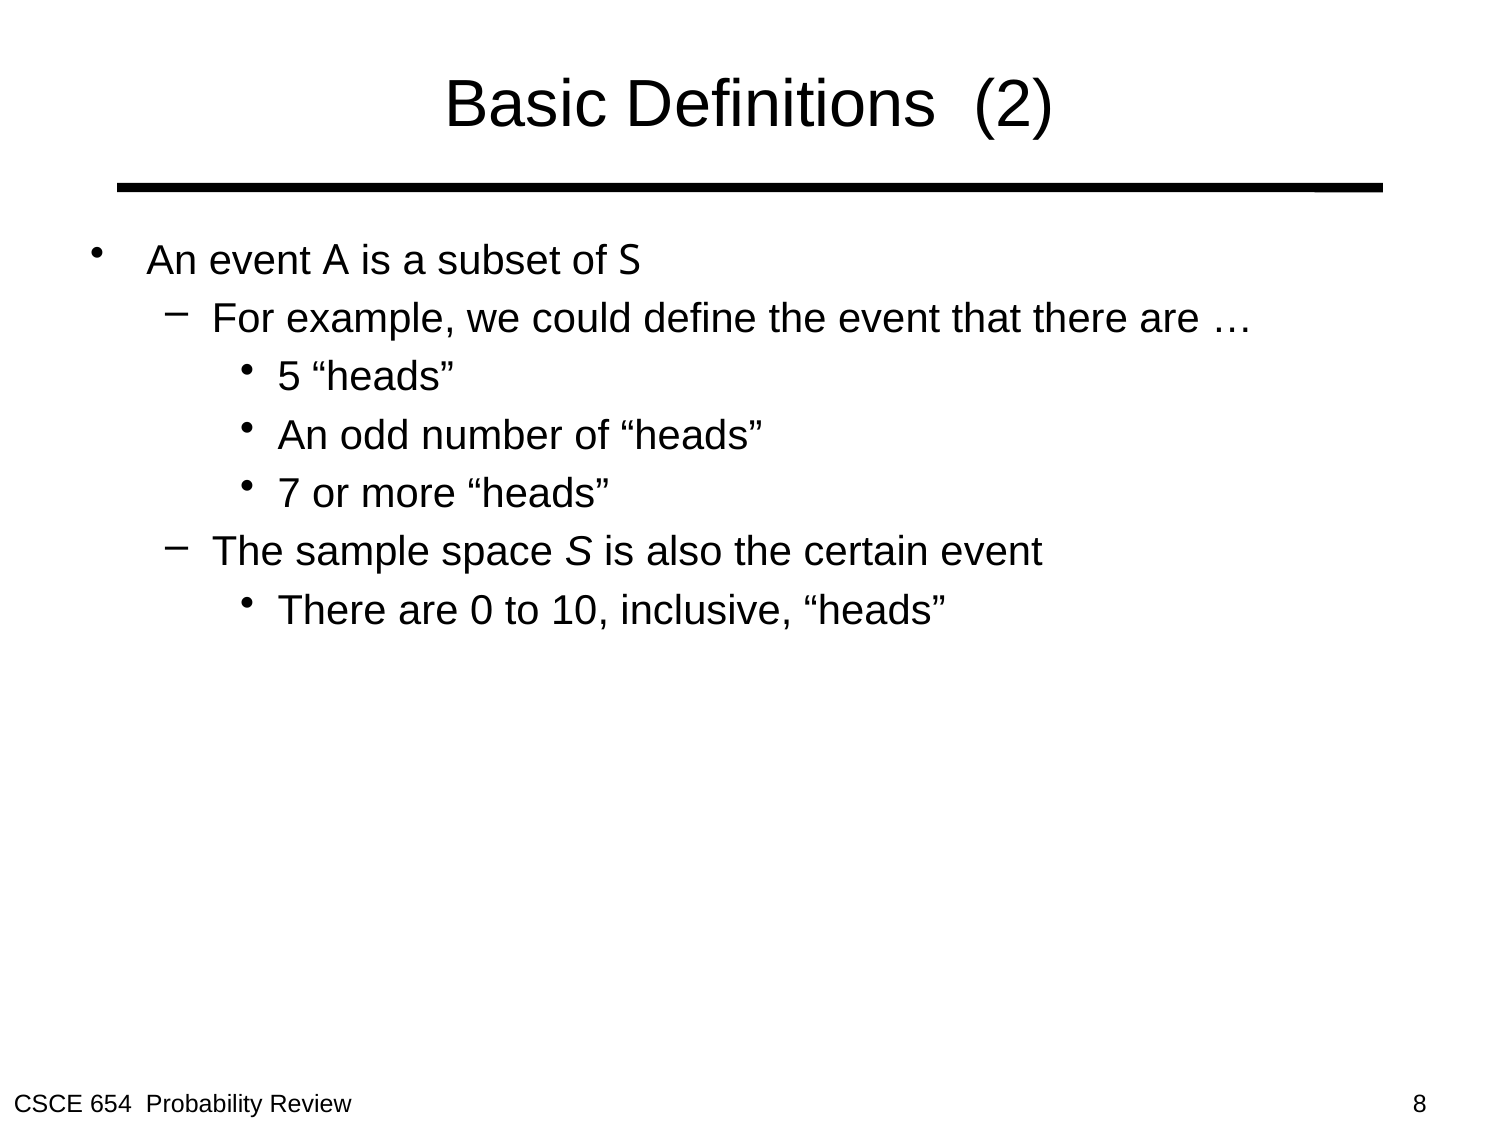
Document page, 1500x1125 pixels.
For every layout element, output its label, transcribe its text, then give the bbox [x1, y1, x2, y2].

list An event A is a subset of S For example, we could define the event that there are … 5 “heads” An odd number of “heads” 7 or more “heads” The sample space S is also the certain event There are 0 to 10, inclusive, “heads” [75, 224, 1425, 1005]
title Basic Definitions (2) [75, 24, 1425, 175]
